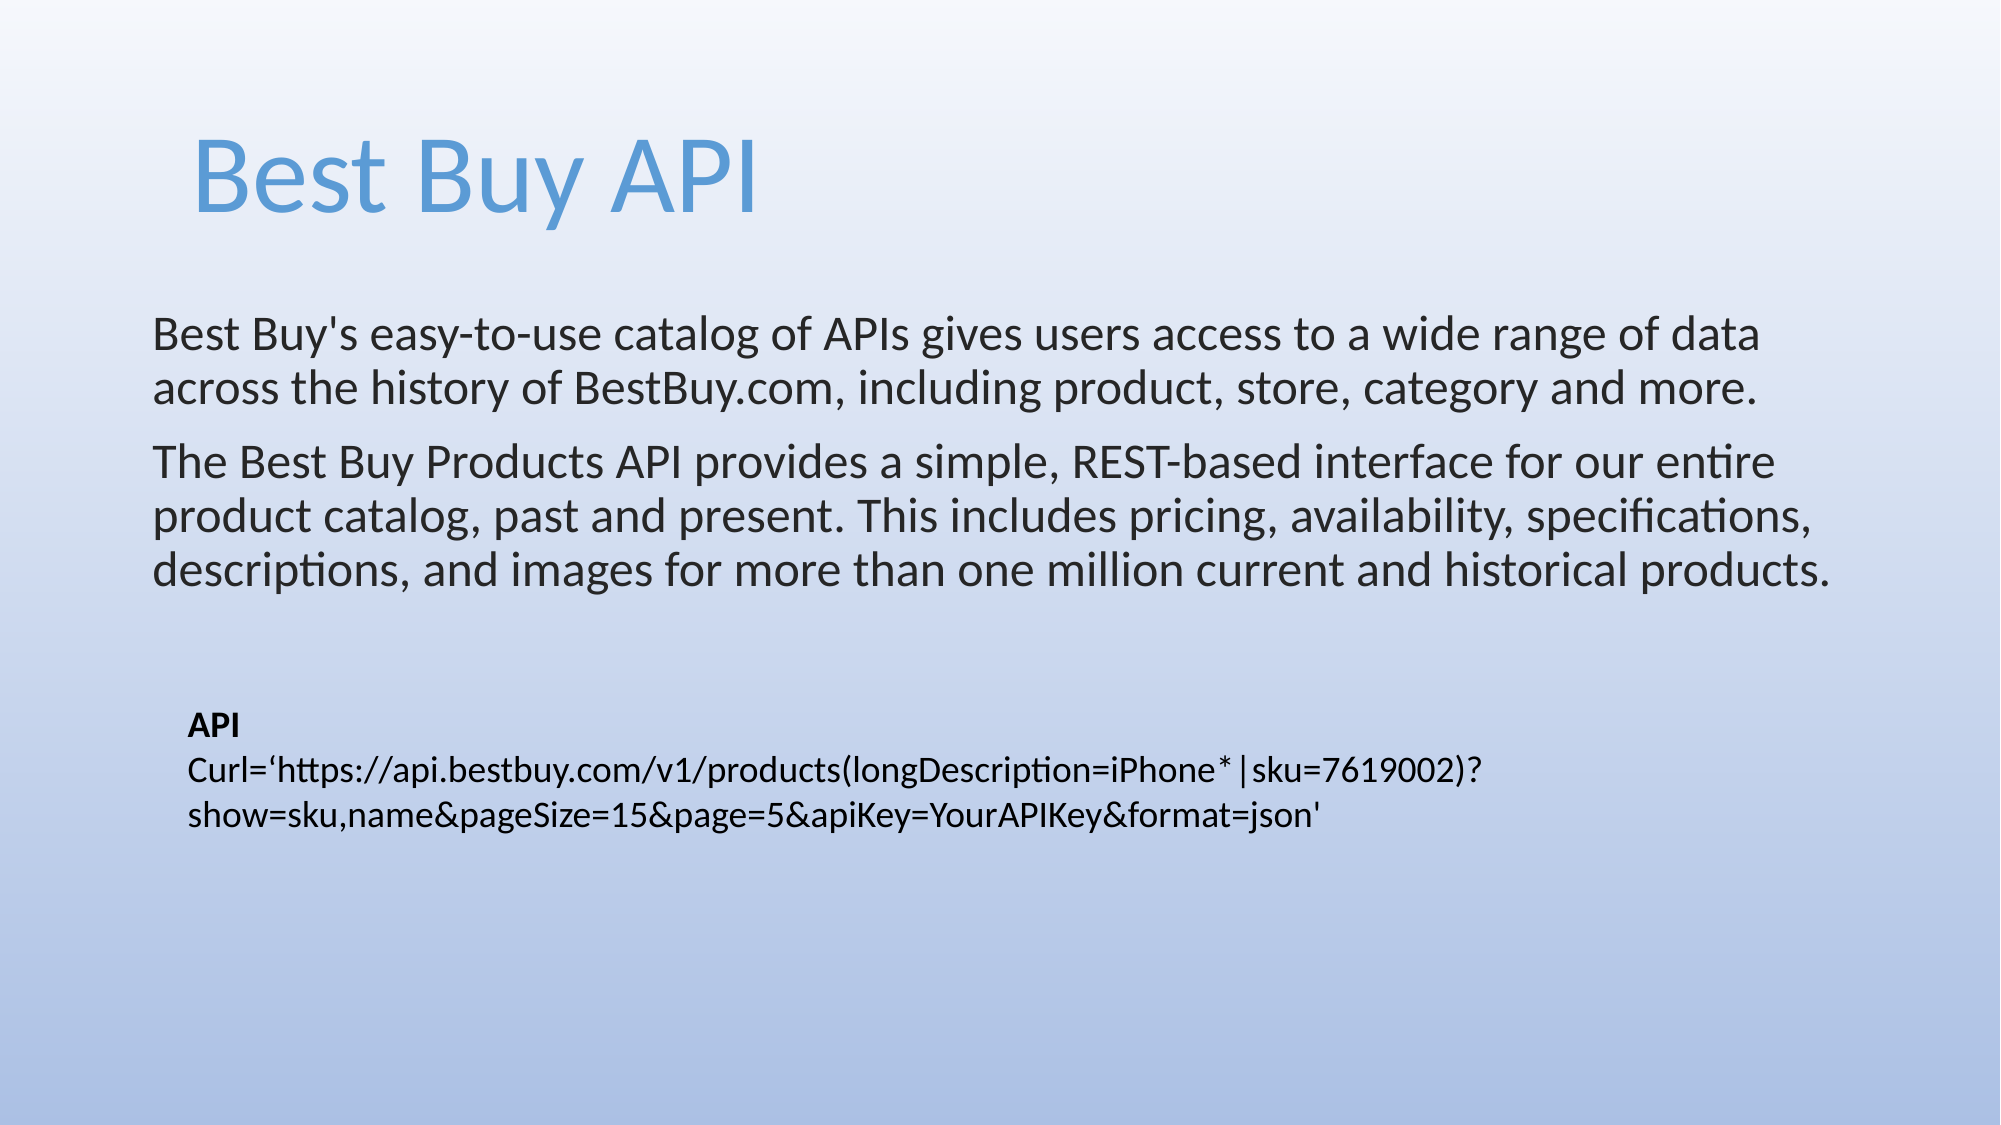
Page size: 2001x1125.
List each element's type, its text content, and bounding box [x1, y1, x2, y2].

text_box API Curl=‘https://api.bestbuy.com/v1/products(longDescription=iPhone*|sku=7619002)?show=sku,name&pageSize=15&page=5&apiKey=YourAPIKey&format=json' [172, 692, 1800, 842]
text_box Best Buy API [175, 92, 778, 243]
list Best Buy's easy-to-use catalog of APIs gives users access to a wide range of data across the history of BestBuy.com, including product, store, category and more. The Best Buy Products API provides a simple, REST-based interface for our entire product catalog, past and present. This includes pricing, availability, specifications, descriptions, and images for more than one million current and historical products. [137, 299, 1863, 1014]
